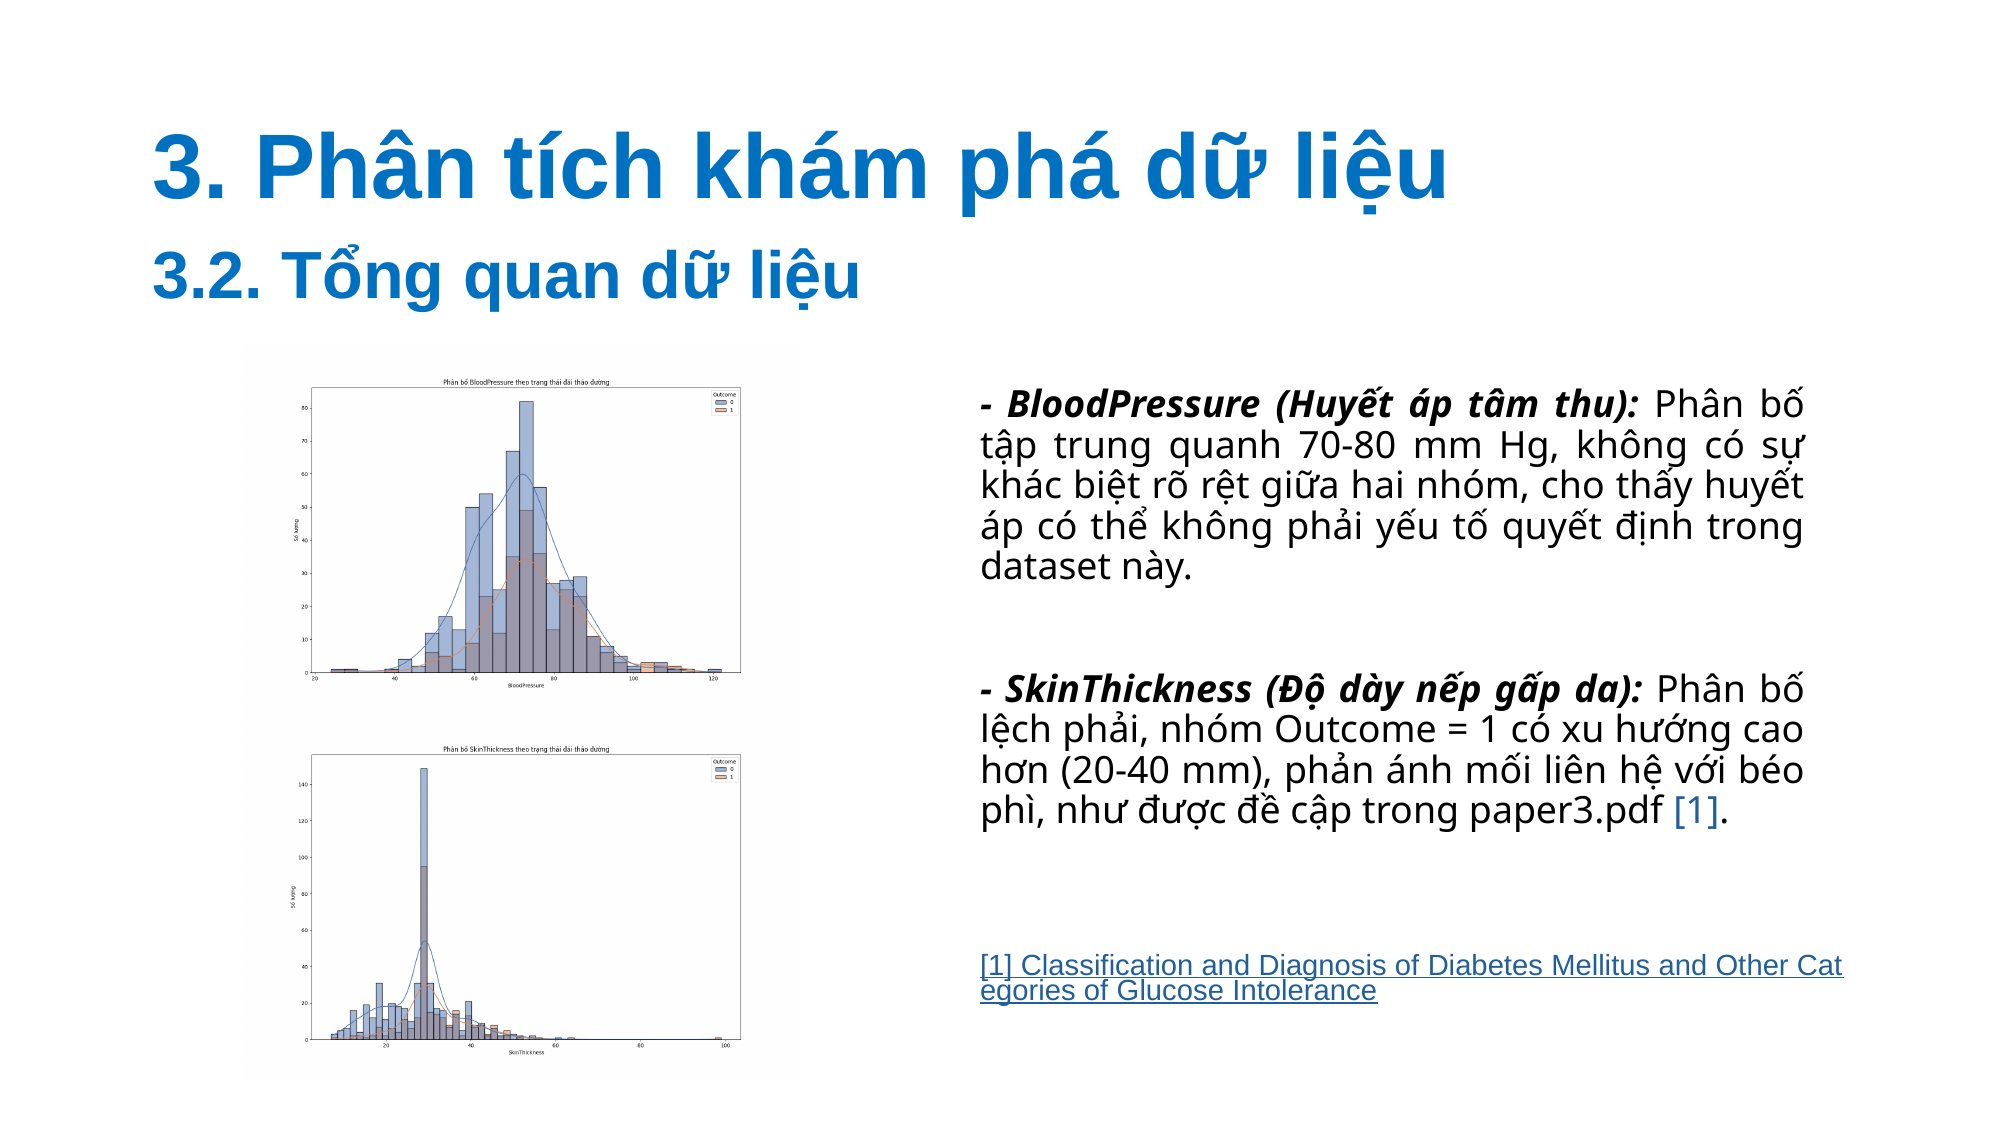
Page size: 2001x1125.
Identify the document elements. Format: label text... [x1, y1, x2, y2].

title 3. Phân tích khám phá dữ liệu [137, 59, 1863, 211]
text_box 3.2. Tổng quan dữ liệu [137, 211, 1863, 344]
picture [242, 342, 797, 1081]
list - BloodPressure (Huyết áp tâm thu): Phân bố tập trung quanh 70-80 mm Hg, không có sự khác biệt rõ rệt giữa hai nhóm, cho thấy huyết áp có thể không phải yếu tố quyết định trong dataset này. - SkinThickness (Độ dày nếp gấp da): Phân bố lệch phải, nhóm Outcome = 1 có xu hướng cao hơn (20-40 mm), phản ánh mối liên hệ với béo phì, như được đề cập trong paper3.pdf [1]. [964, 377, 1821, 889]
text_box [1] Classification and Diagnosis of Diabetes Mellitus and Other Categories of Glucose Intolerance [964, 942, 1863, 1066]
